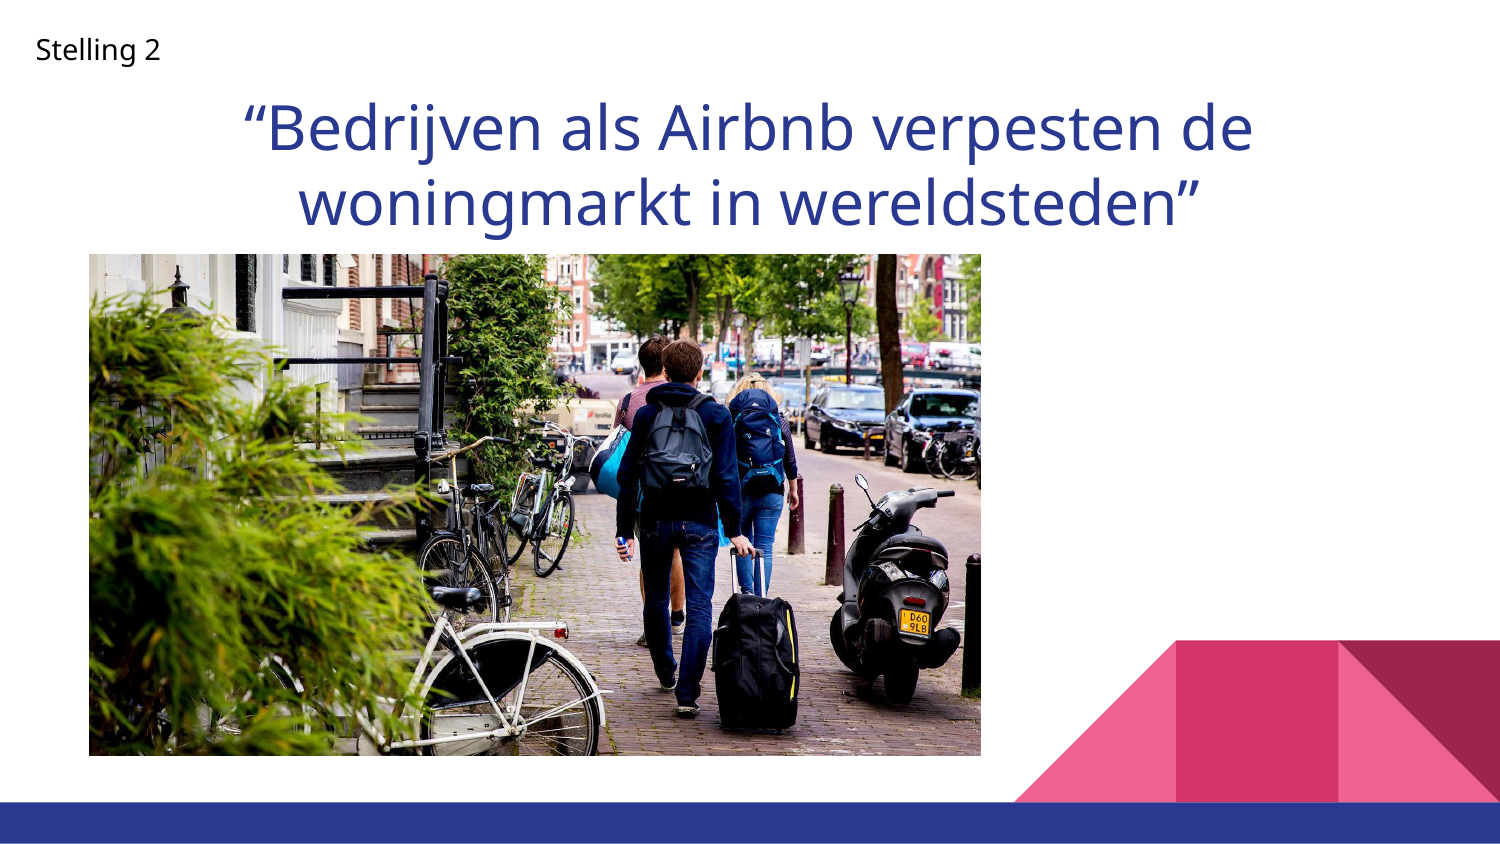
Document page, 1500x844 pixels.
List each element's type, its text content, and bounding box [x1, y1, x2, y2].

picture [89, 253, 981, 756]
text_box Stelling 2 [20, 15, 273, 73]
title “Bedrijven als Airbnb verpesten de woningmarkt in wereldsteden” [51, 72, 1449, 236]
